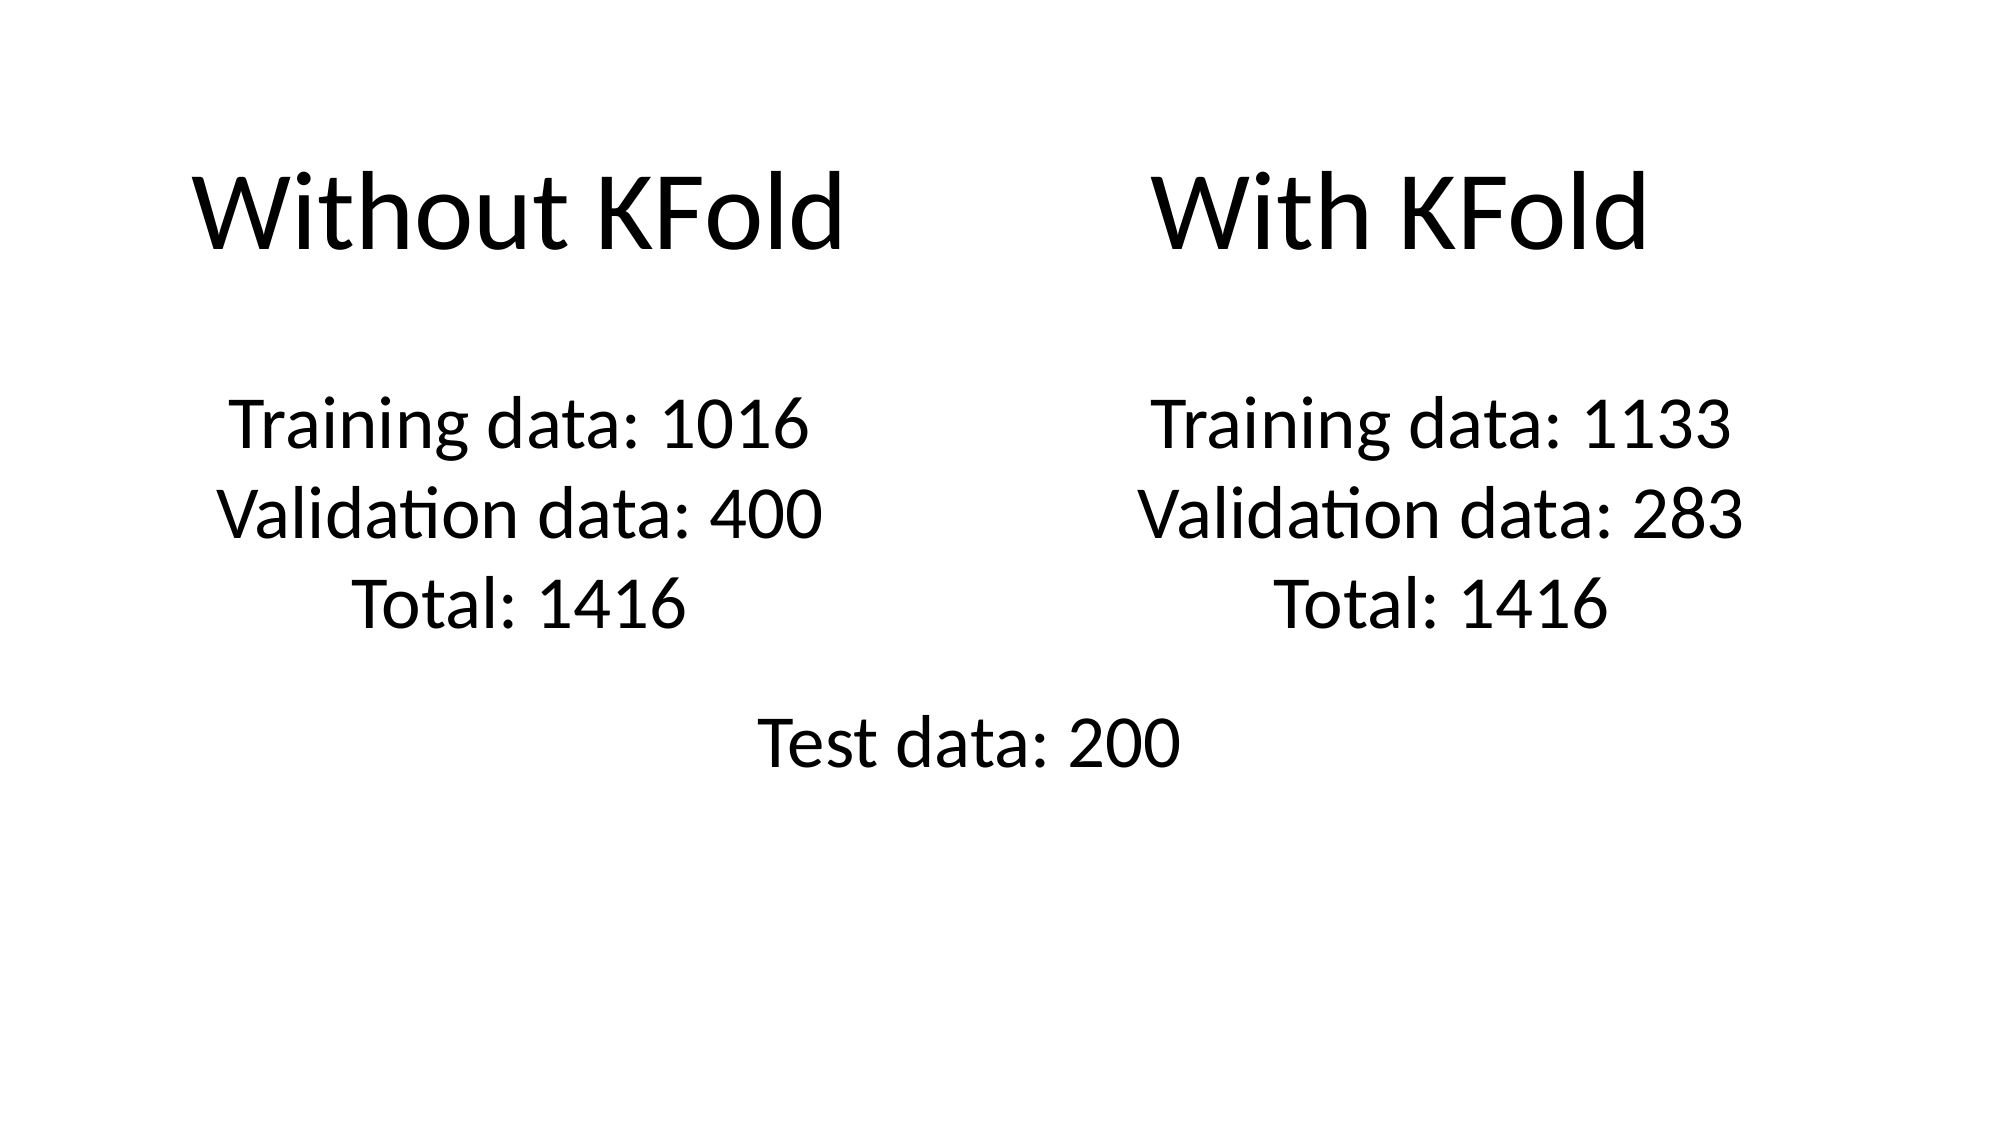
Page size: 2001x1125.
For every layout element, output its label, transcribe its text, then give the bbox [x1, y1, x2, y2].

text_box Training data: 1016 Validation data: 400 Total: 1416 [201, 365, 839, 651]
text_box Test data: 200 [742, 685, 1197, 791]
text_box Without KFold [176, 129, 864, 280]
text_box Training data: 1133 Validation data: 283 Total: 1416 [1122, 365, 1761, 651]
text_box With KFold [1135, 129, 1667, 280]
